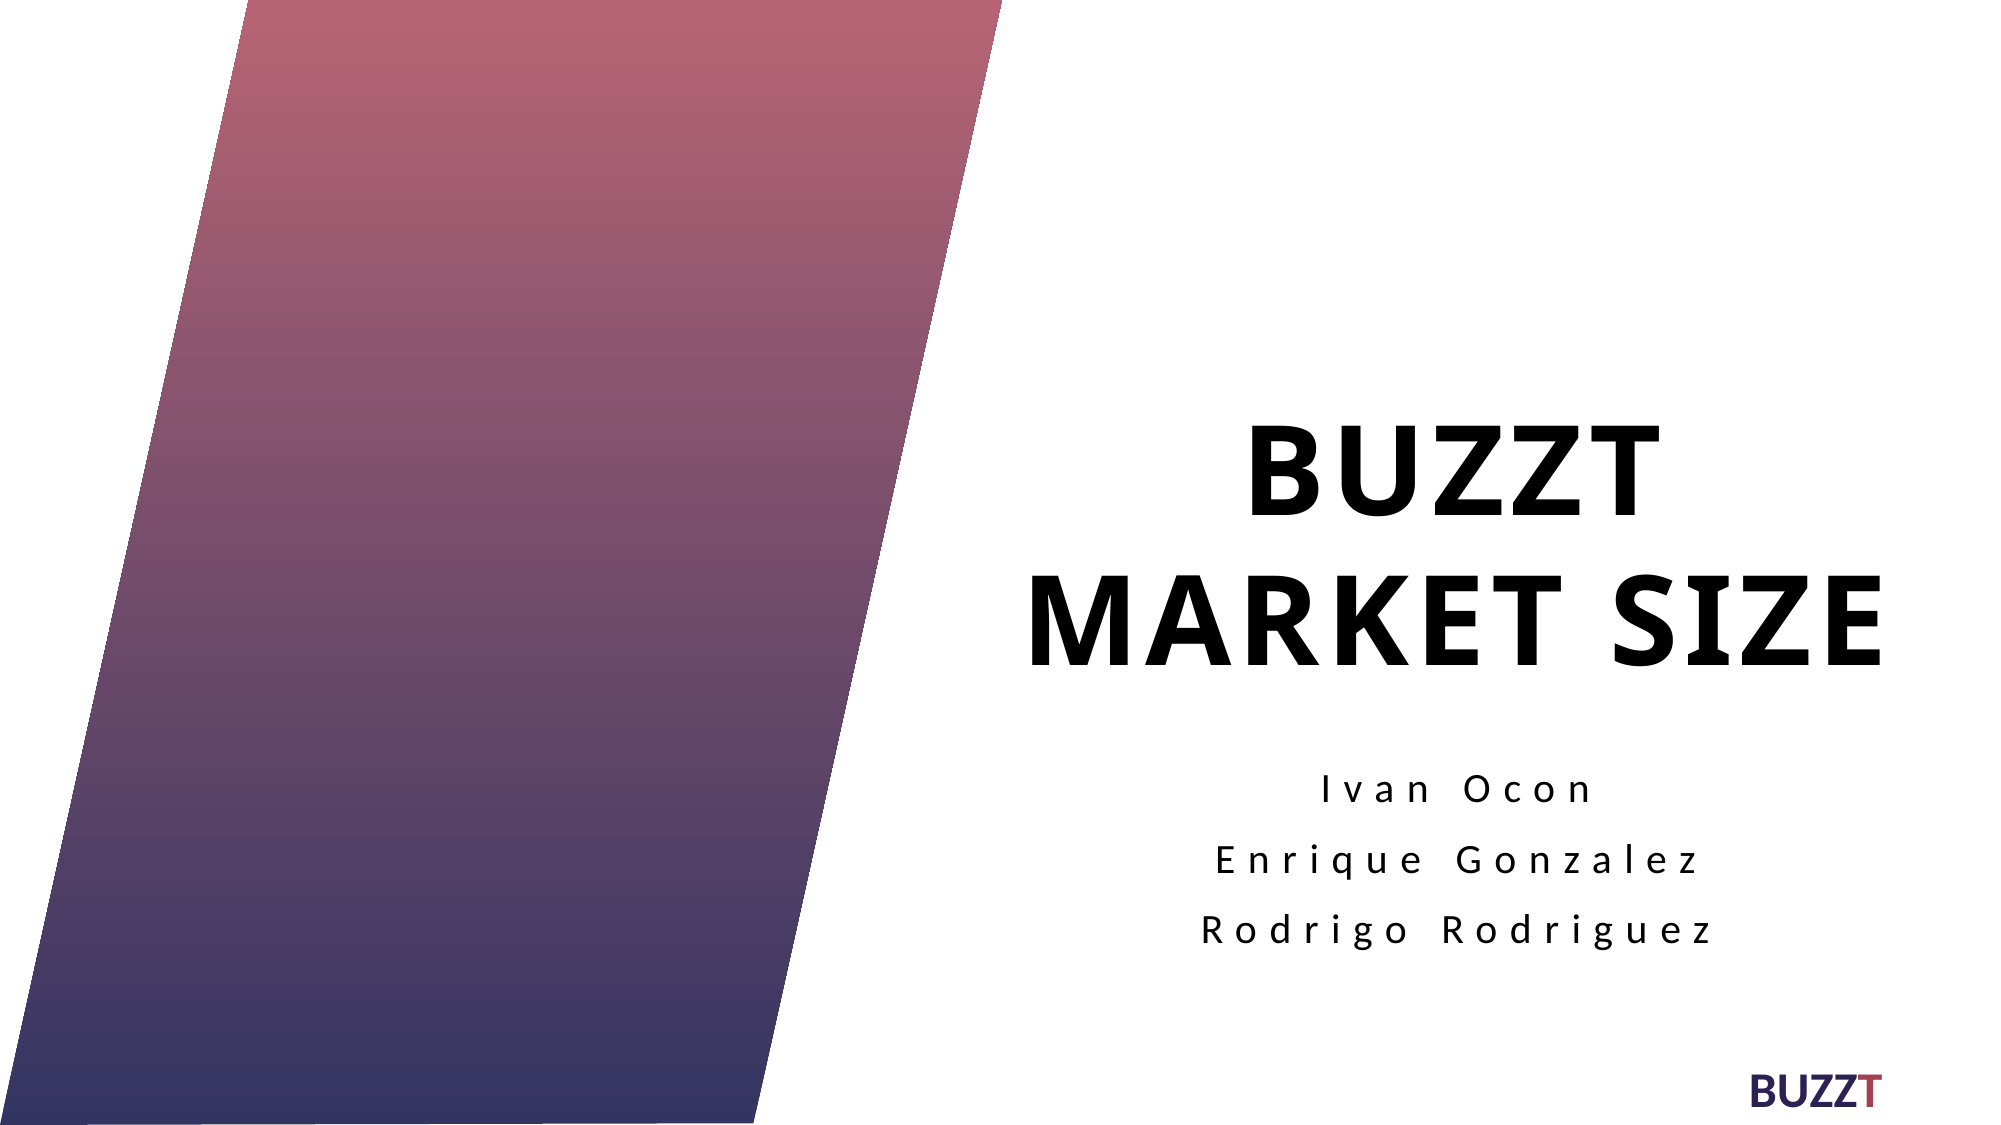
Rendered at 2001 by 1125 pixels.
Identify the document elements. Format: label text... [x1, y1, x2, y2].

list Ivan Ocon Enrique Gonzalez Rodrigo Rodriguez [968, 827, 1942, 887]
title BUZZT Market Size [968, 253, 1942, 827]
